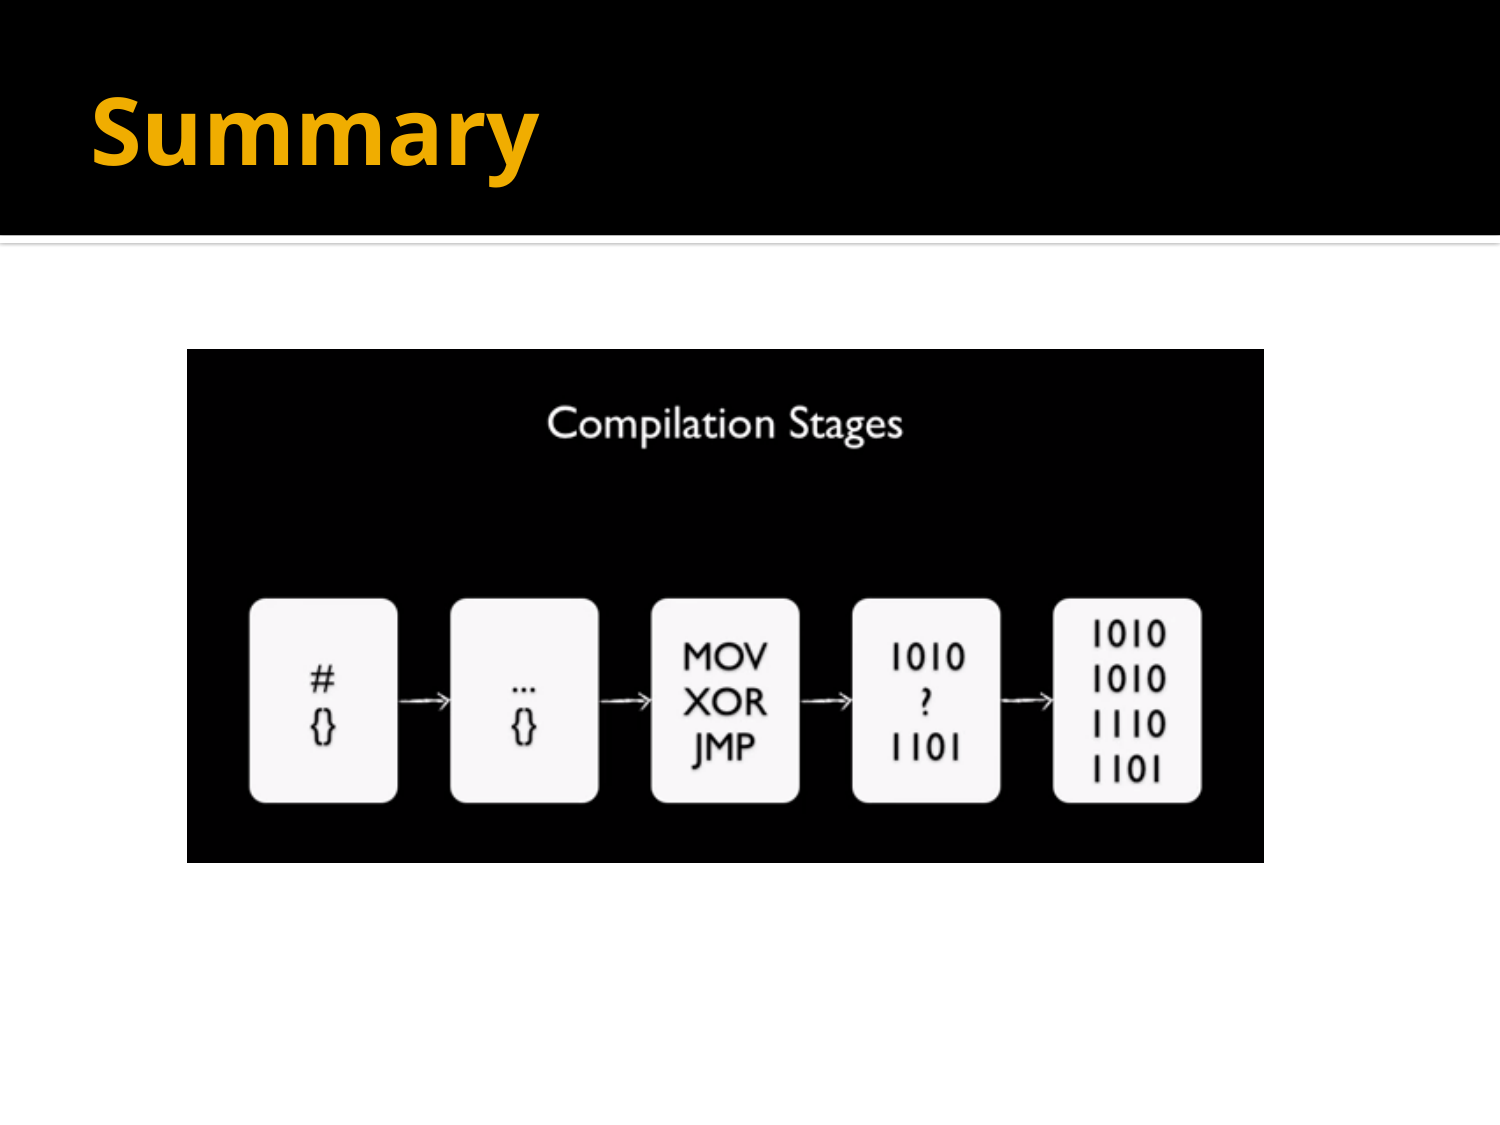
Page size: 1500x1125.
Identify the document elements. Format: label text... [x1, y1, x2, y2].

title Summary [75, 25, 1425, 231]
picture [187, 349, 1264, 863]
